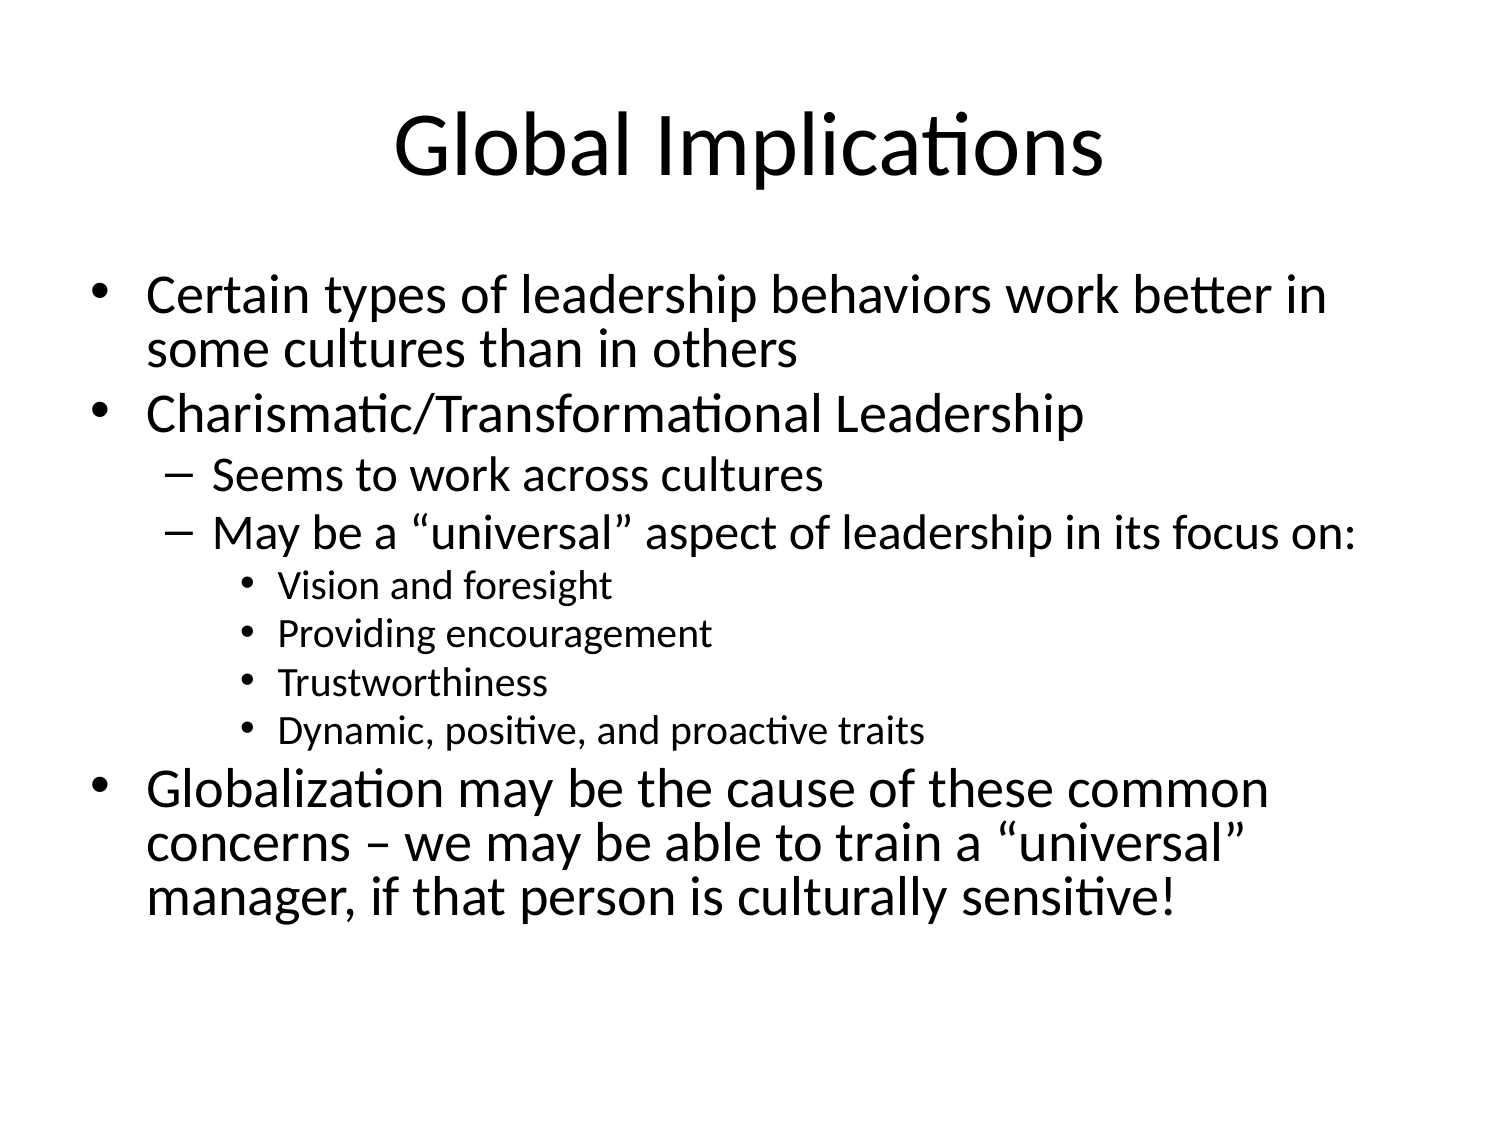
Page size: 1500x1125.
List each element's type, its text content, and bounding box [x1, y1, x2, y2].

list Certain types of leadership behaviors work better in some cultures than in others Charismatic/Transformational Leadership Seems to work across cultures May be a “universal” aspect of leadership in its focus on: Vision and foresight Providing encouragement Trustworthiness Dynamic, positive, and proactive traits Globalization may be the cause of these common concerns – we may be able to train a “universal” manager, if that person is culturally sensitive! [75, 262, 1425, 1005]
title Global Implications [75, 45, 1425, 233]
